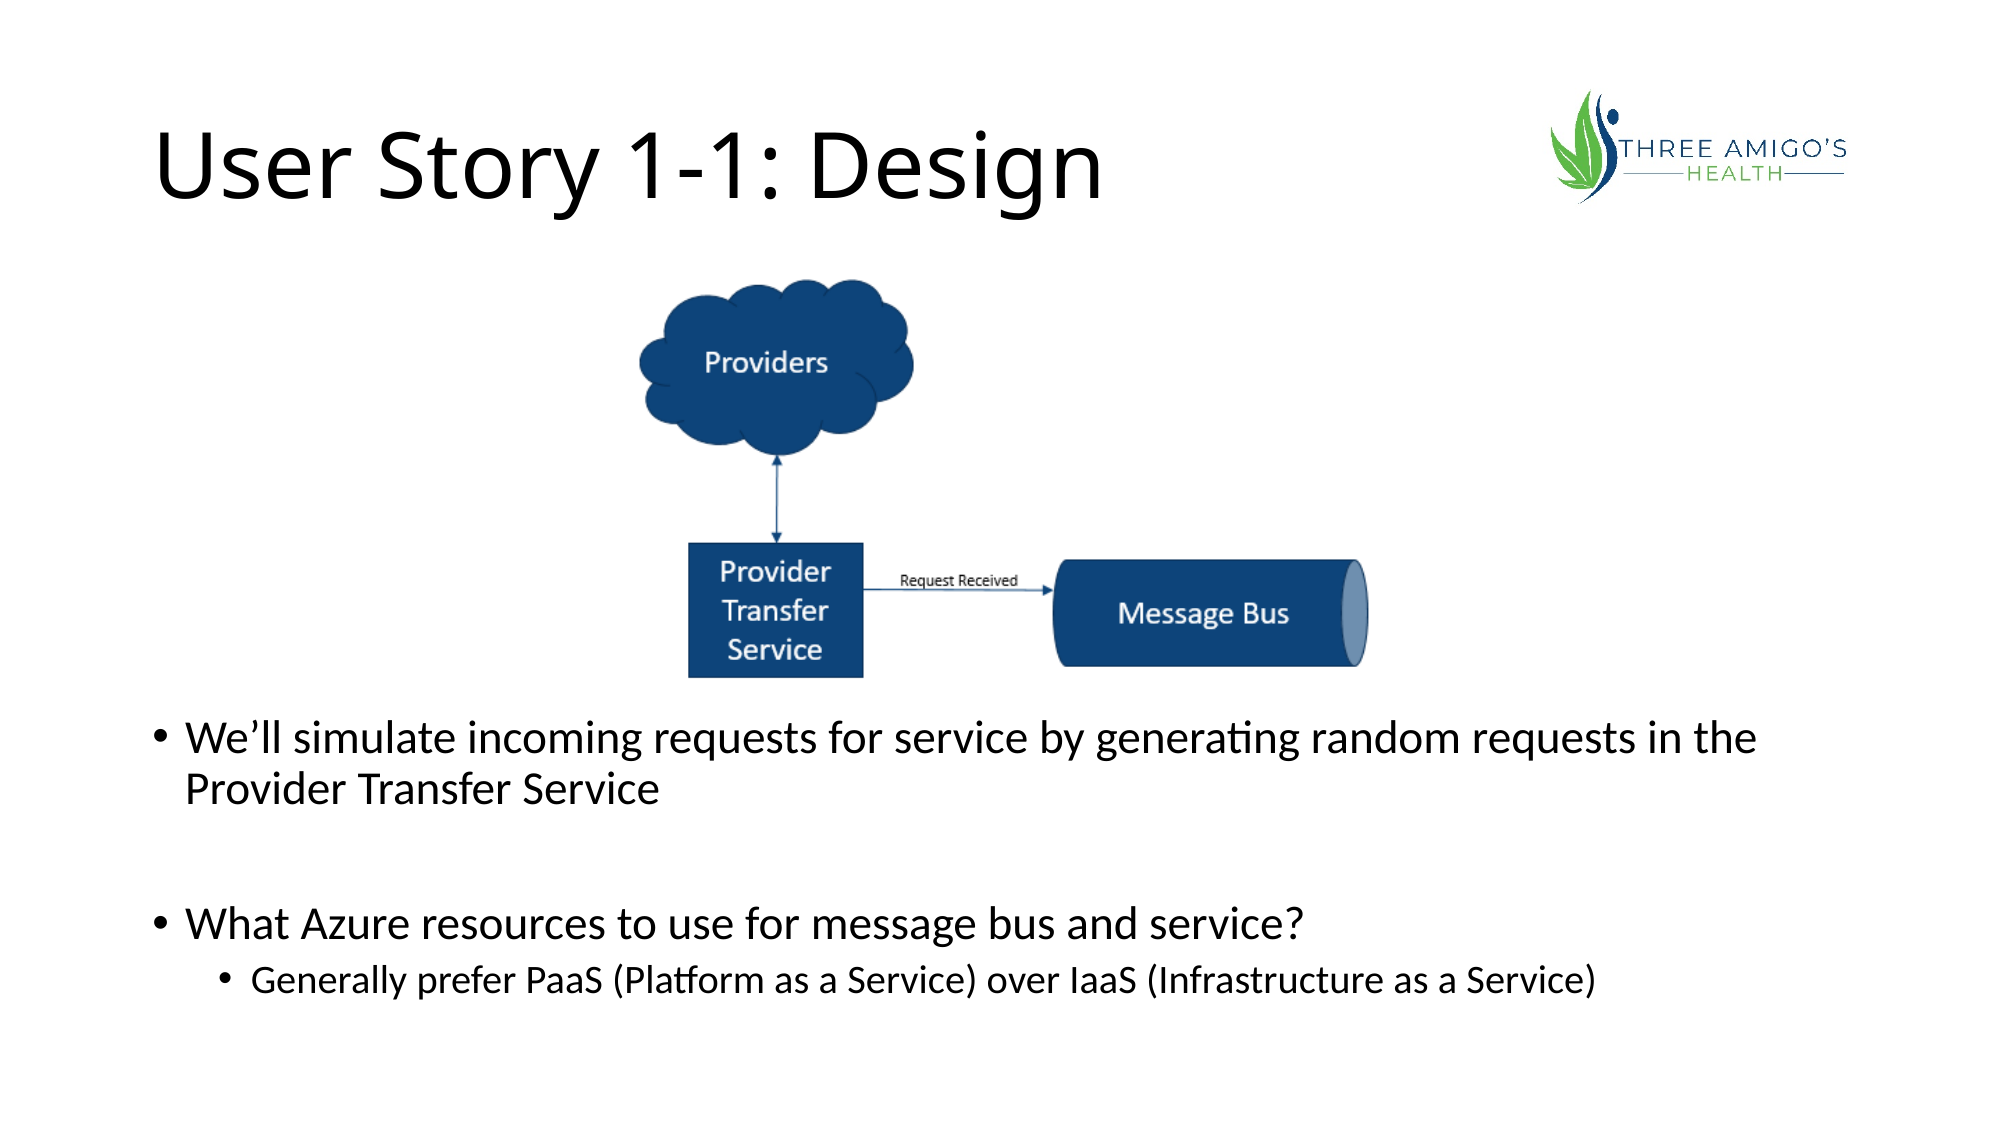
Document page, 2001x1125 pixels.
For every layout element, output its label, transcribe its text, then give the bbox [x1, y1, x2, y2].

picture [605, 253, 1395, 699]
picture [1498, 33, 1902, 260]
title User Story 1-1: Design [137, 59, 1863, 278]
list We’ll simulate incoming requests for service by generating random requests in the Provider Transfer Service What Azure resources to use for message bus and service? Generally prefer PaaS (Platform as a Service) over IaaS (Infrastructure as a Service) [137, 299, 1863, 1014]
